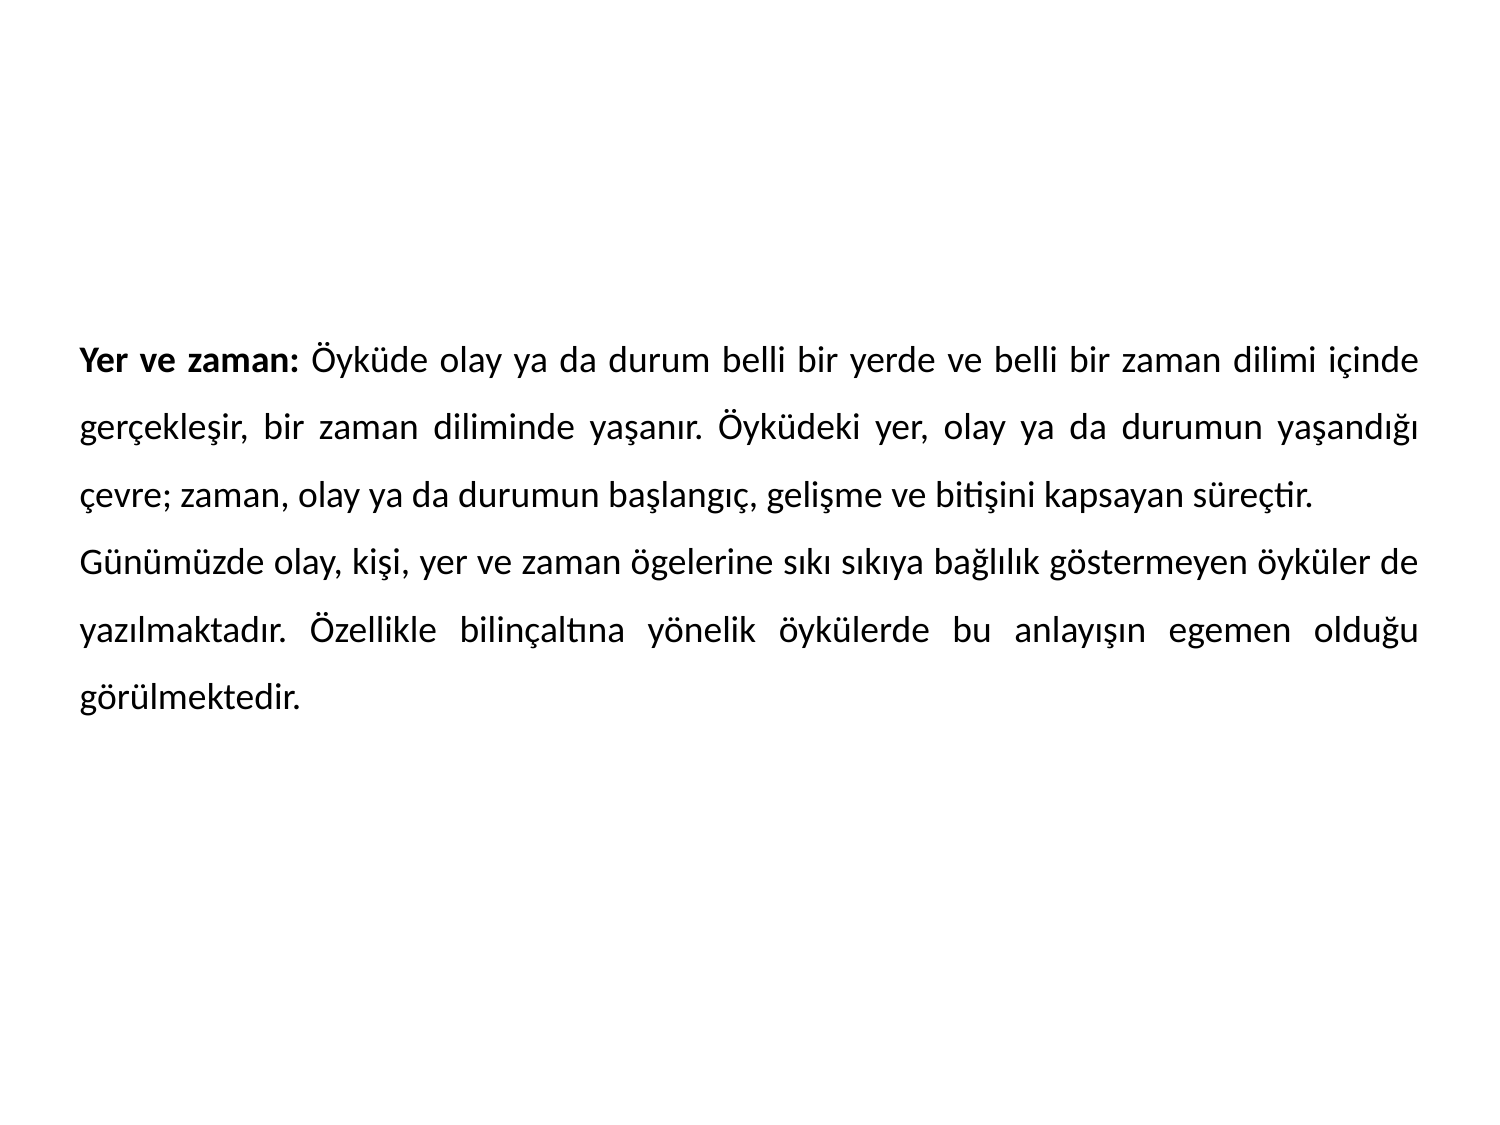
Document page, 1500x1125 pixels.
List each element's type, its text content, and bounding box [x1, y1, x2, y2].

text_box Yer ve zaman: Öyküde olay ya da durum belli bir yerde ve belli bir zaman dilimi içinde gerçekleşir, bir zaman diliminde yaşanır. Öyküdeki yer, olay ya da durumun yaşandığı çevre; zaman, olay ya da durumun başlangıç, gelişme ve bitişini kapsayan süreçtir. Günümüzde olay, kişi, yer ve zaman ögelerine sıkı sıkıya bağlılık göstermeyen öyküler de yazılmaktadır. Özellikle bilinçaltına yönelik öykülerde bu anlayışın egemen olduğu görülmektedir. [64, 304, 1436, 725]
